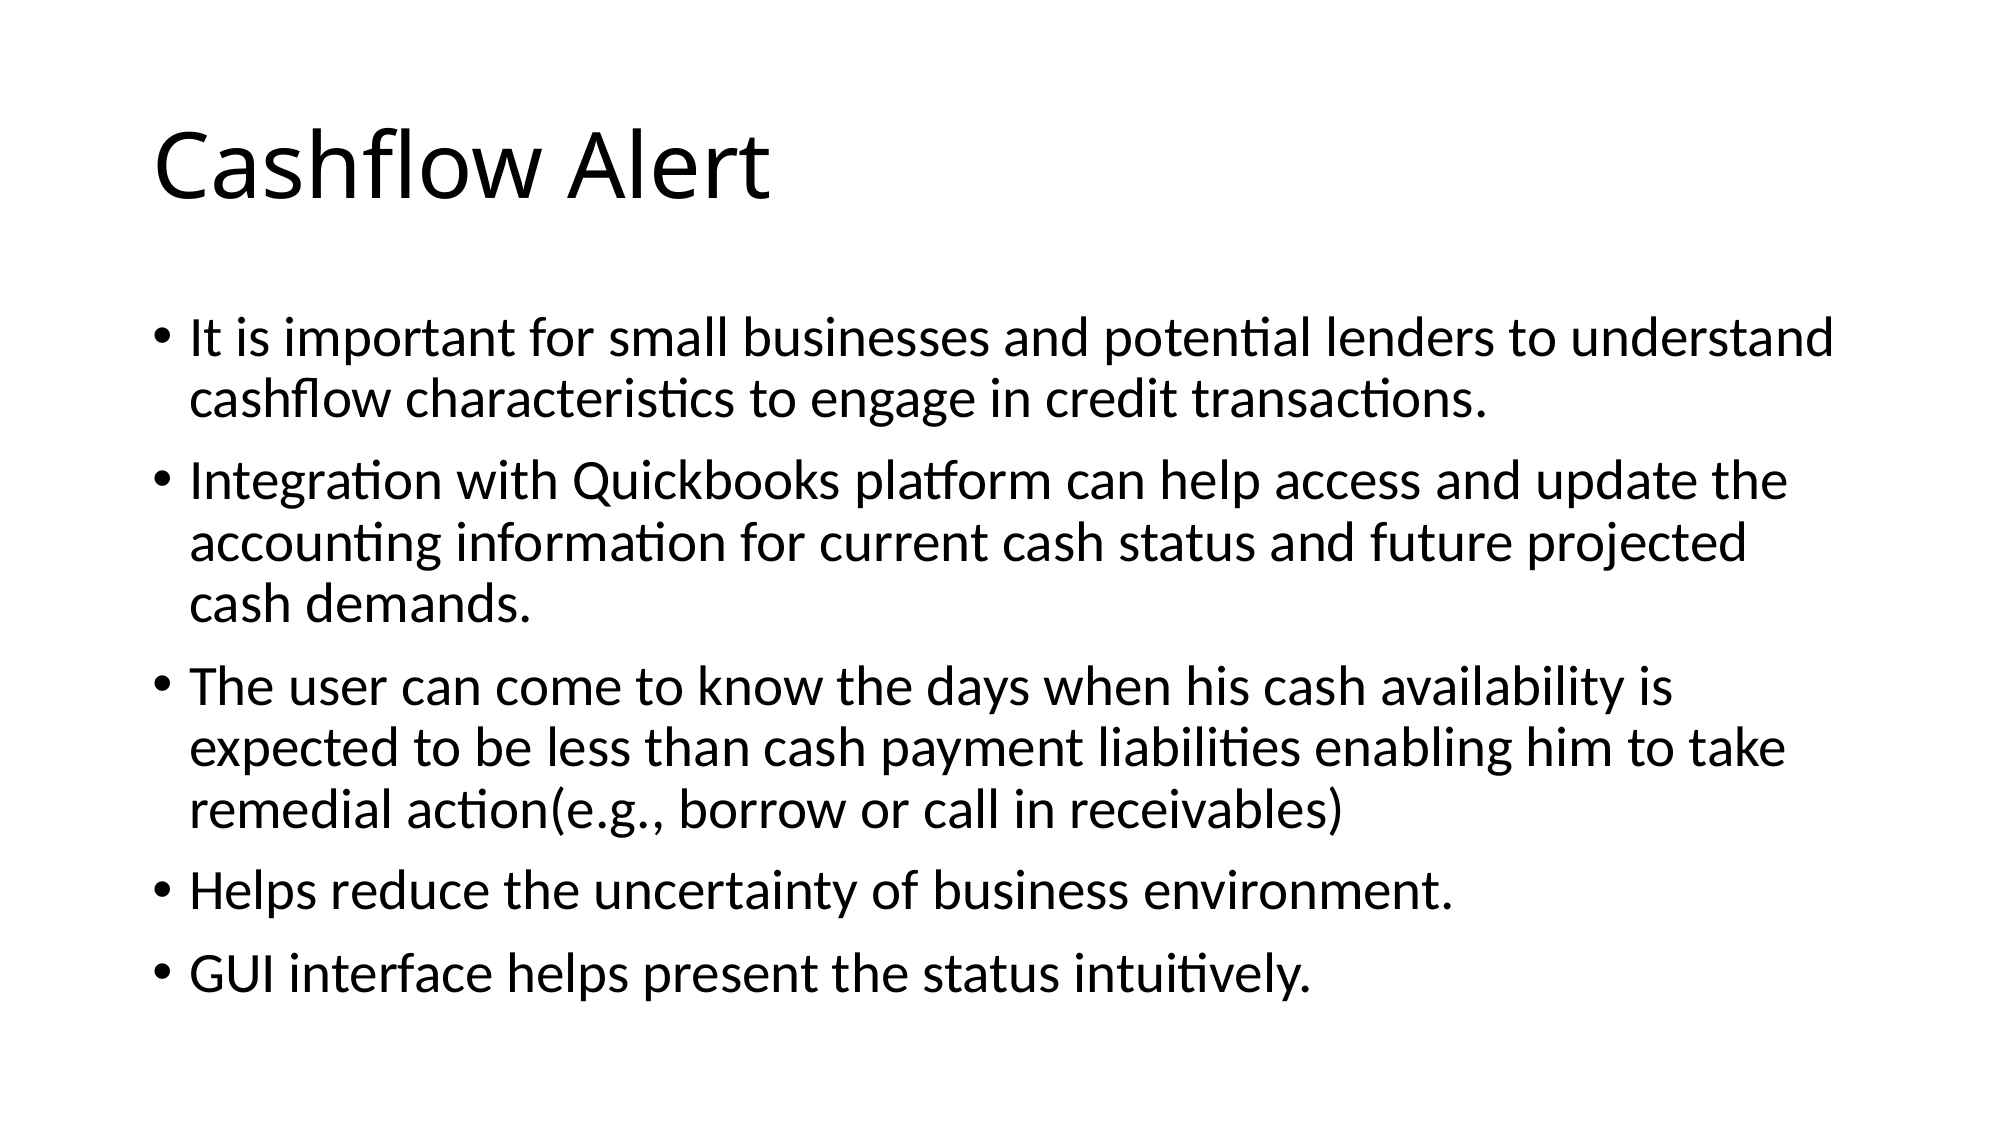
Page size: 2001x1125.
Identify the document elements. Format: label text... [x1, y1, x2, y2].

list It is important for small businesses and potential lenders to understand cashflow characteristics to engage in credit transactions. Integration with Quickbooks platform can help access and update the accounting information for current cash status and future projected cash demands. The user can come to know the days when his cash availability is expected to be less than cash payment liabilities enabling him to take remedial action(e.g., borrow or call in receivables) Helps reduce the uncertainty of business environment. GUI interface helps present the status intuitively. [137, 299, 1863, 1014]
title Cashflow Alert [137, 59, 1863, 278]
